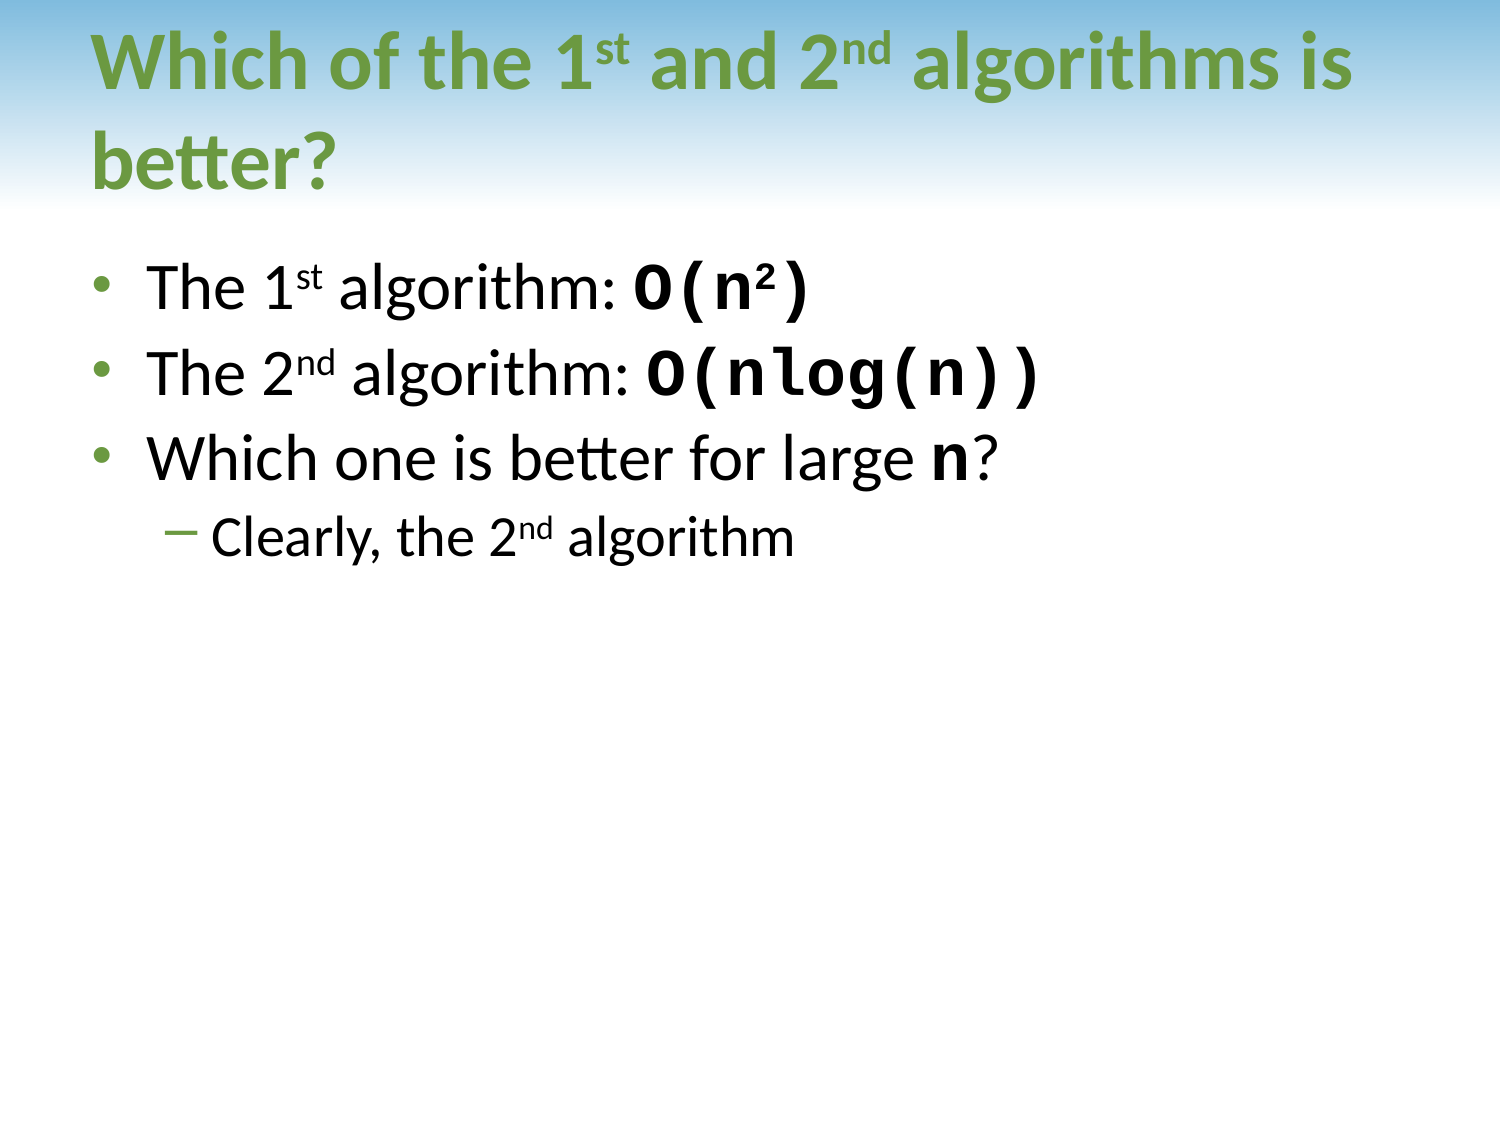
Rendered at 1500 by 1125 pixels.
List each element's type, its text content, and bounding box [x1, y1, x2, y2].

title Which of the 1st and 2nd algorithms is better? [75, 12, 1438, 200]
list The 1st algorithm: O(n2) The 2nd algorithm: O(nlog(n)) Which one is better for large n? Clearly, the 2nd algorithm [75, 244, 1425, 1072]
